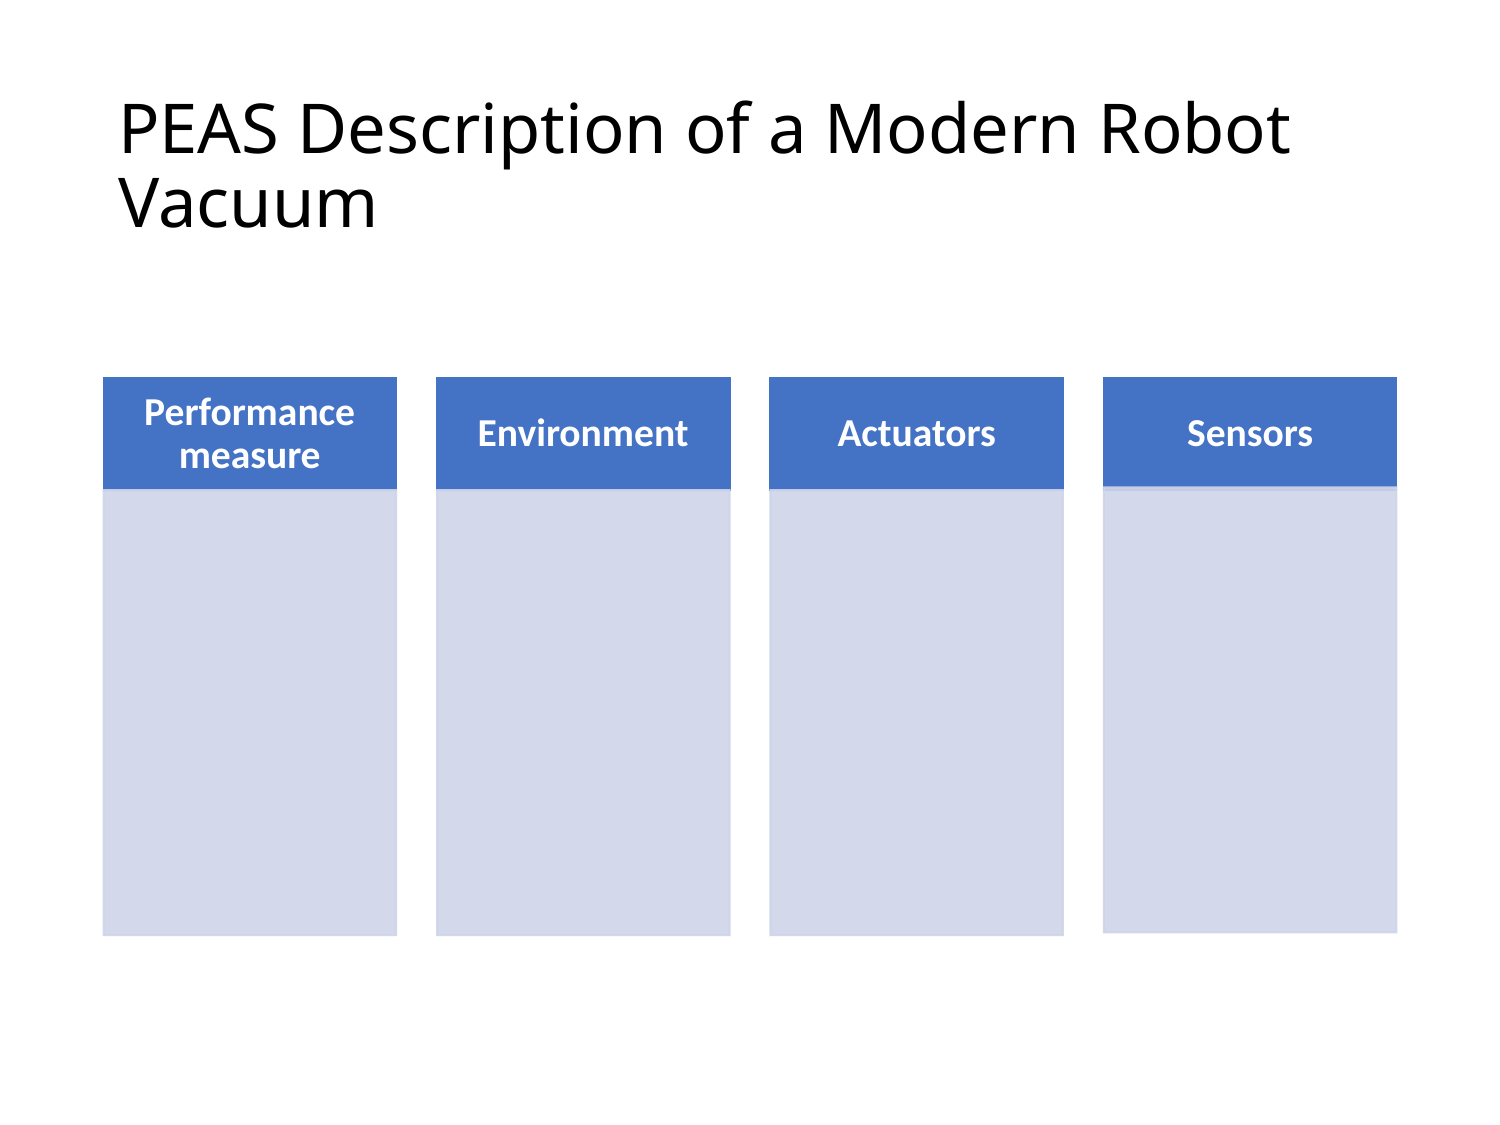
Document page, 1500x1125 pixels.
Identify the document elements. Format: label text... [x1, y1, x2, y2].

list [103, 299, 1397, 1014]
title PEAS Description of a Modern Robot Vacuum [103, 59, 1397, 278]
